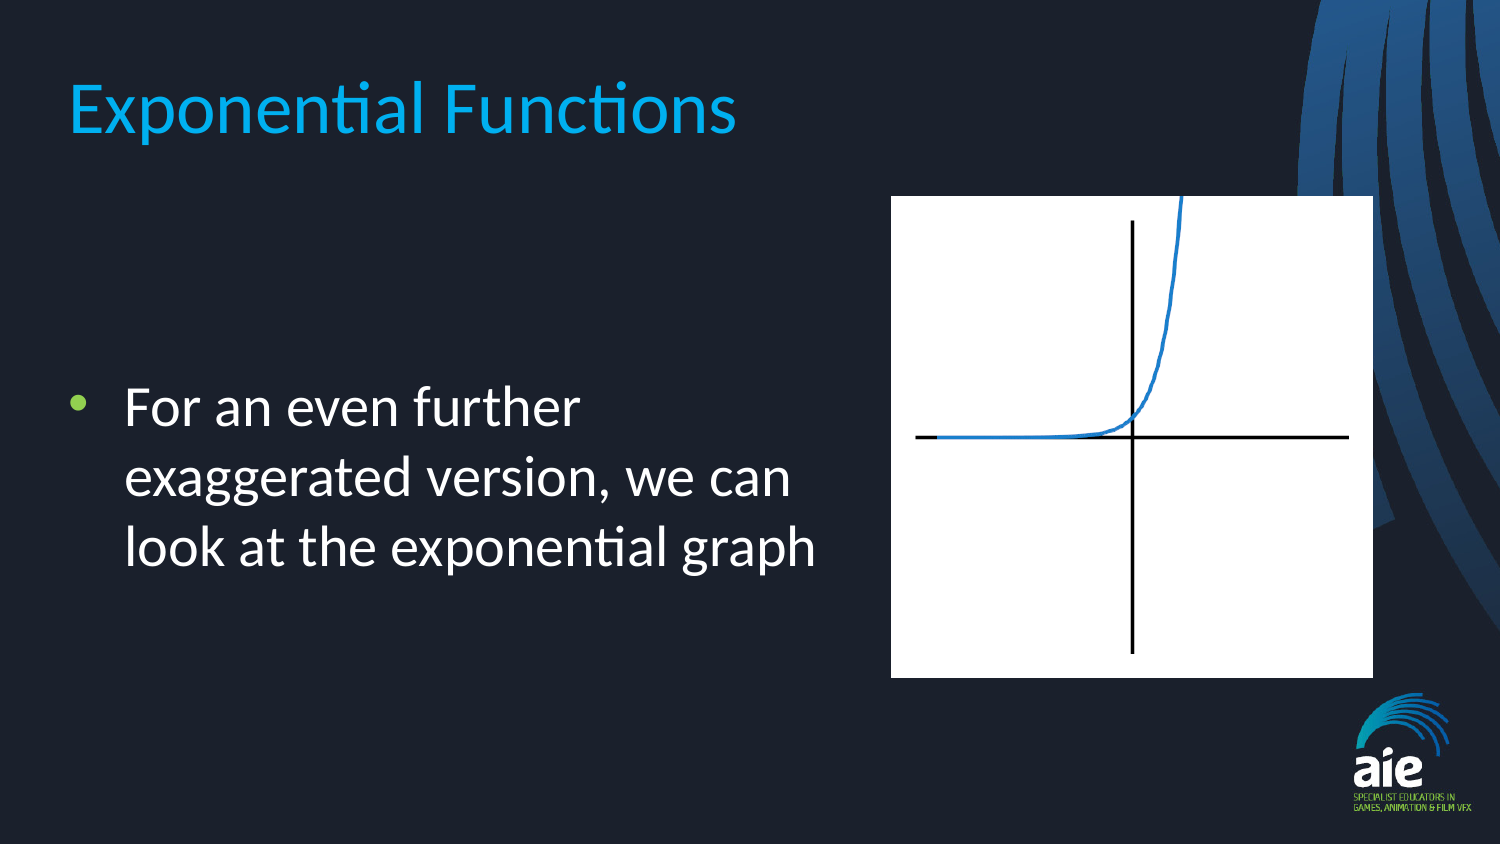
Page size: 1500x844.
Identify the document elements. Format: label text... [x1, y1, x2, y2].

title Exponential Functions [53, 33, 1425, 175]
picture [0, 0, 1500, 844]
